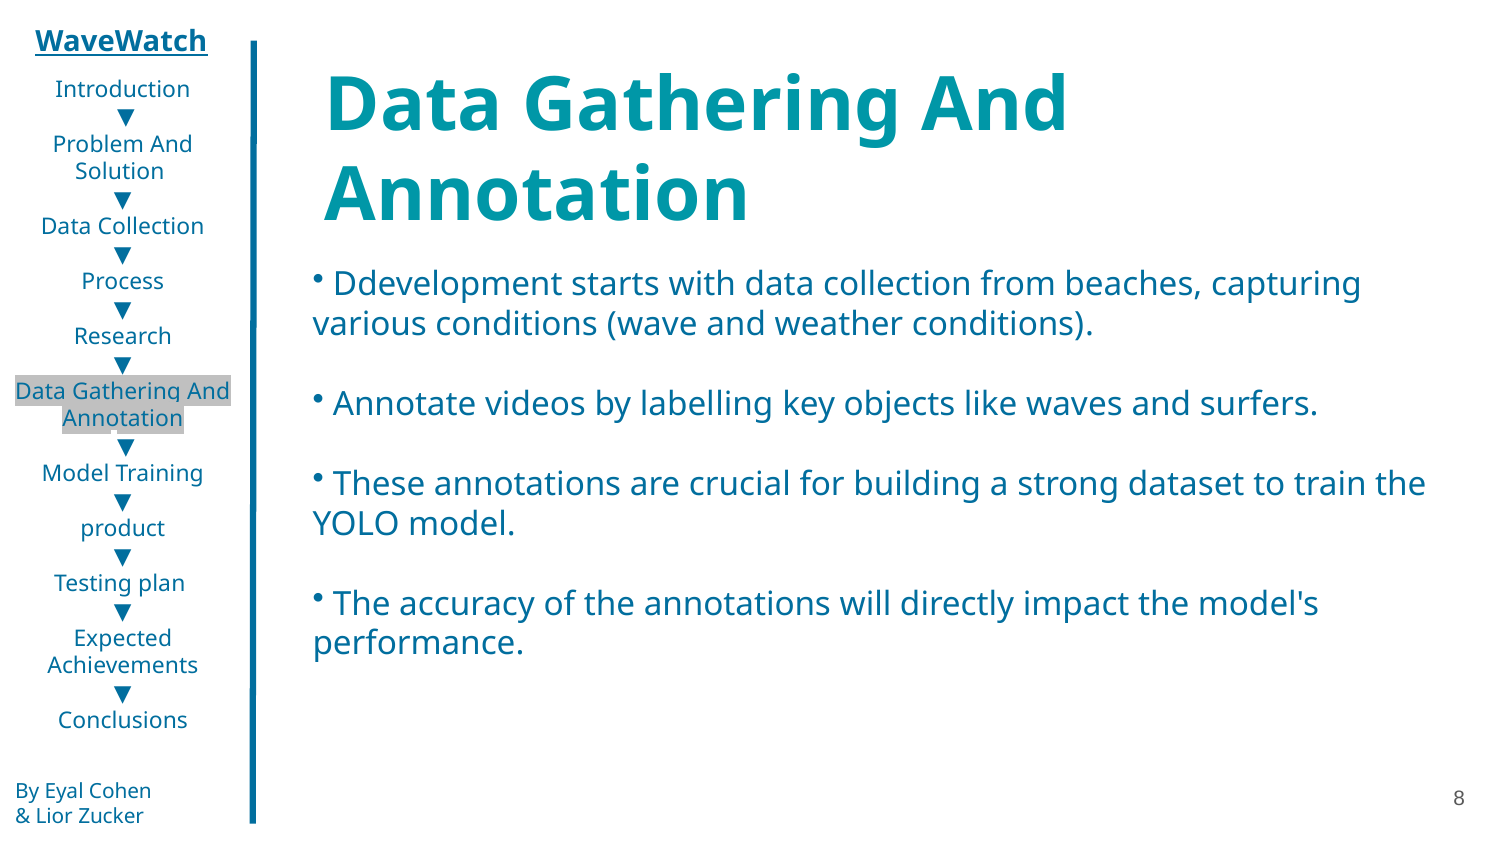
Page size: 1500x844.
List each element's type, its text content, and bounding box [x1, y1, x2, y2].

slide_number 8 [1389, 764, 1480, 830]
text_box WaveWatch [19, 7, 224, 59]
text_box Introduction ▼ Problem And Solution ▼ Data Collection ▼ Process ▼ Research ▼ Data Gathering And Annotation ▼ Model Training ▼ product ▼ Testing plan ▼ Expected Achievements ▼ Conclusions [0, 59, 247, 749]
text_box Data Gathering And Annotation [309, 40, 1430, 251]
text_box Ddevelopment starts with data collection from beaches, capturing various conditions (wave and weather conditions). Annotate videos by labelling key objects like waves and surfers. These annotations are crucial for building a strong dataset to train the YOLO model. The accuracy of the annotations will directly impact the model's performance. [297, 255, 1470, 669]
text_box By Eyal Cohen & Lior Zucker [0, 762, 243, 843]
